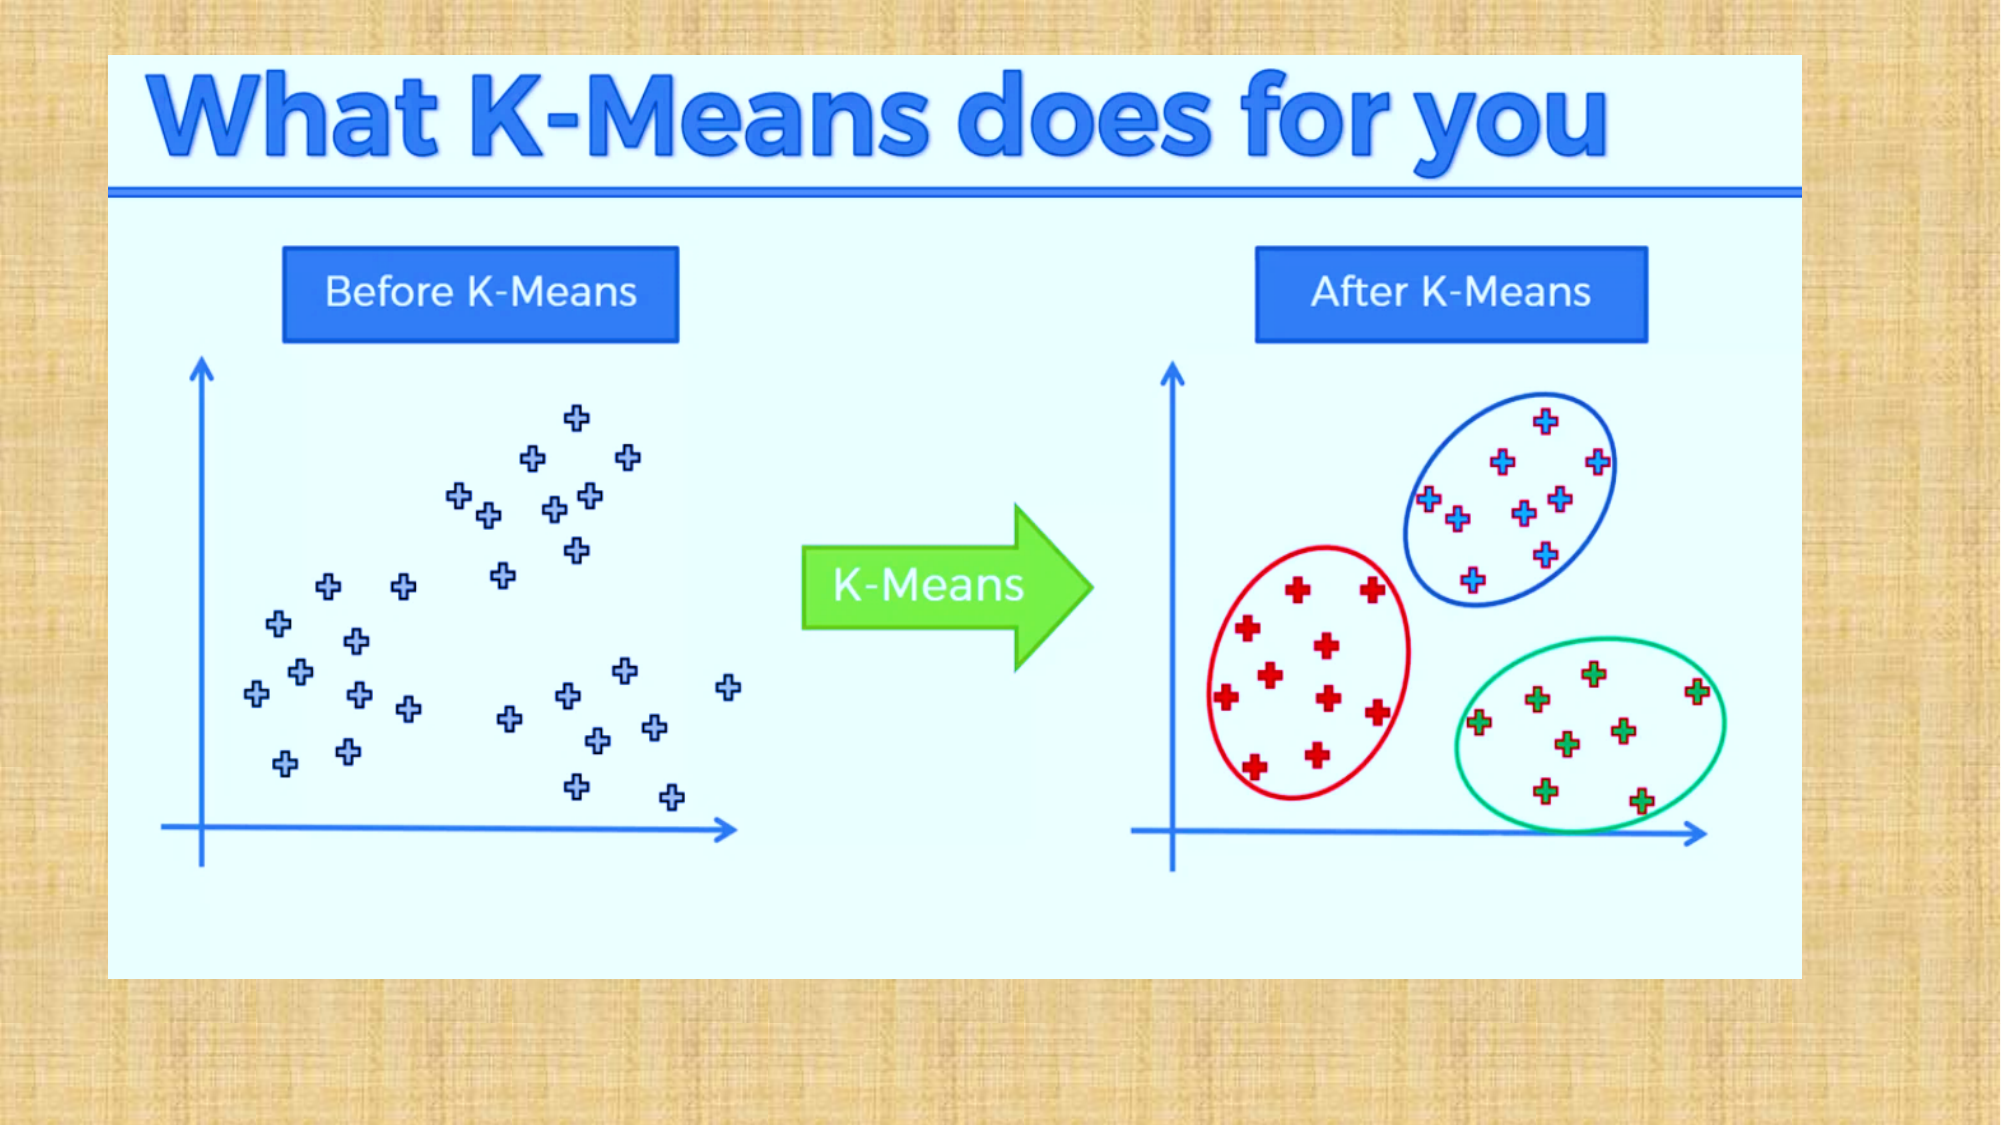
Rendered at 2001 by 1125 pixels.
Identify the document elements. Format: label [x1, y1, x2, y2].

picture [0, 0, 2001, 1125]
list [108, 55, 1802, 979]
